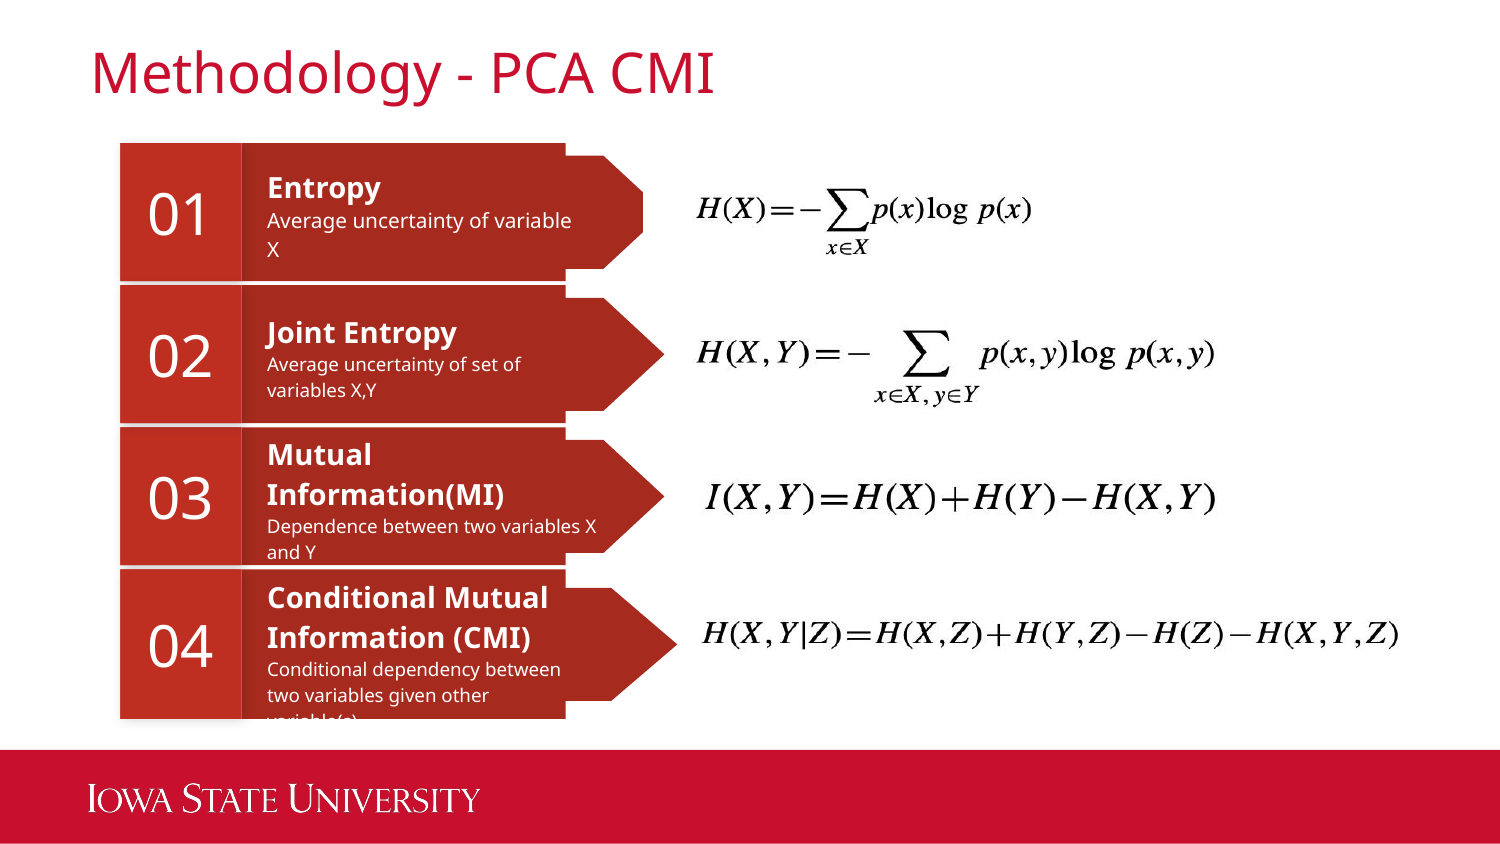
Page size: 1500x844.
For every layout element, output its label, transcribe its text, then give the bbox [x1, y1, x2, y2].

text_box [120, 569, 1168, 720]
picture [692, 605, 1400, 662]
picture [692, 311, 1218, 417]
picture [692, 177, 1033, 261]
title Methodology - PCA CMI [75, 18, 1358, 124]
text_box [120, 430, 1168, 566]
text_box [120, 142, 1168, 282]
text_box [120, 285, 1168, 424]
picture [87, 783, 481, 816]
picture [692, 471, 1218, 522]
